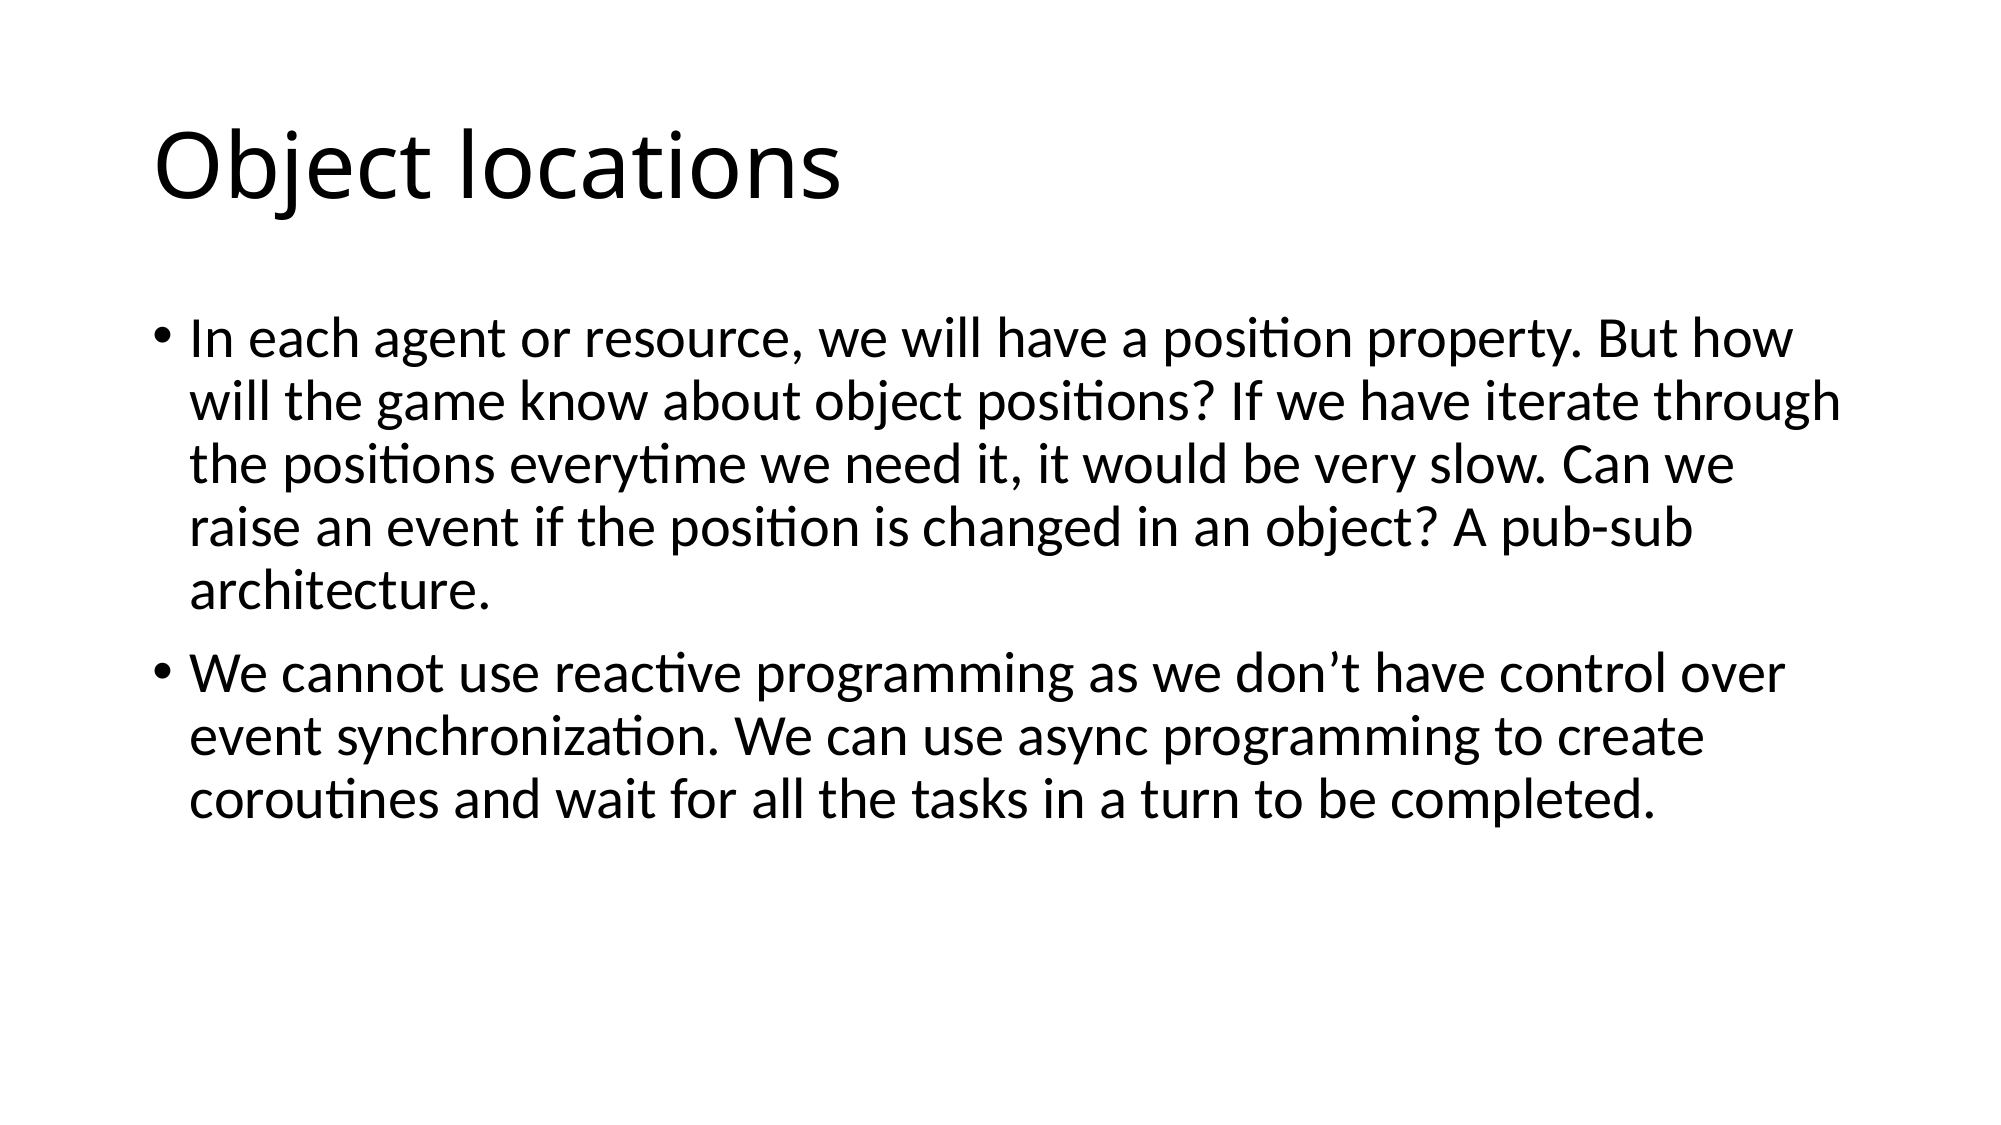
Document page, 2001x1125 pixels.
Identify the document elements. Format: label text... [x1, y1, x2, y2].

list In each agent or resource, we will have a position property. But how will the game know about object positions? If we have iterate through the positions everytime we need it, it would be very slow. Can we raise an event if the position is changed in an object? A pub-sub architecture. We cannot use reactive programming as we don’t have control over event synchronization. We can use async programming to create coroutines and wait for all the tasks in a turn to be completed. [137, 299, 1863, 1014]
title Object locations [137, 59, 1863, 278]
